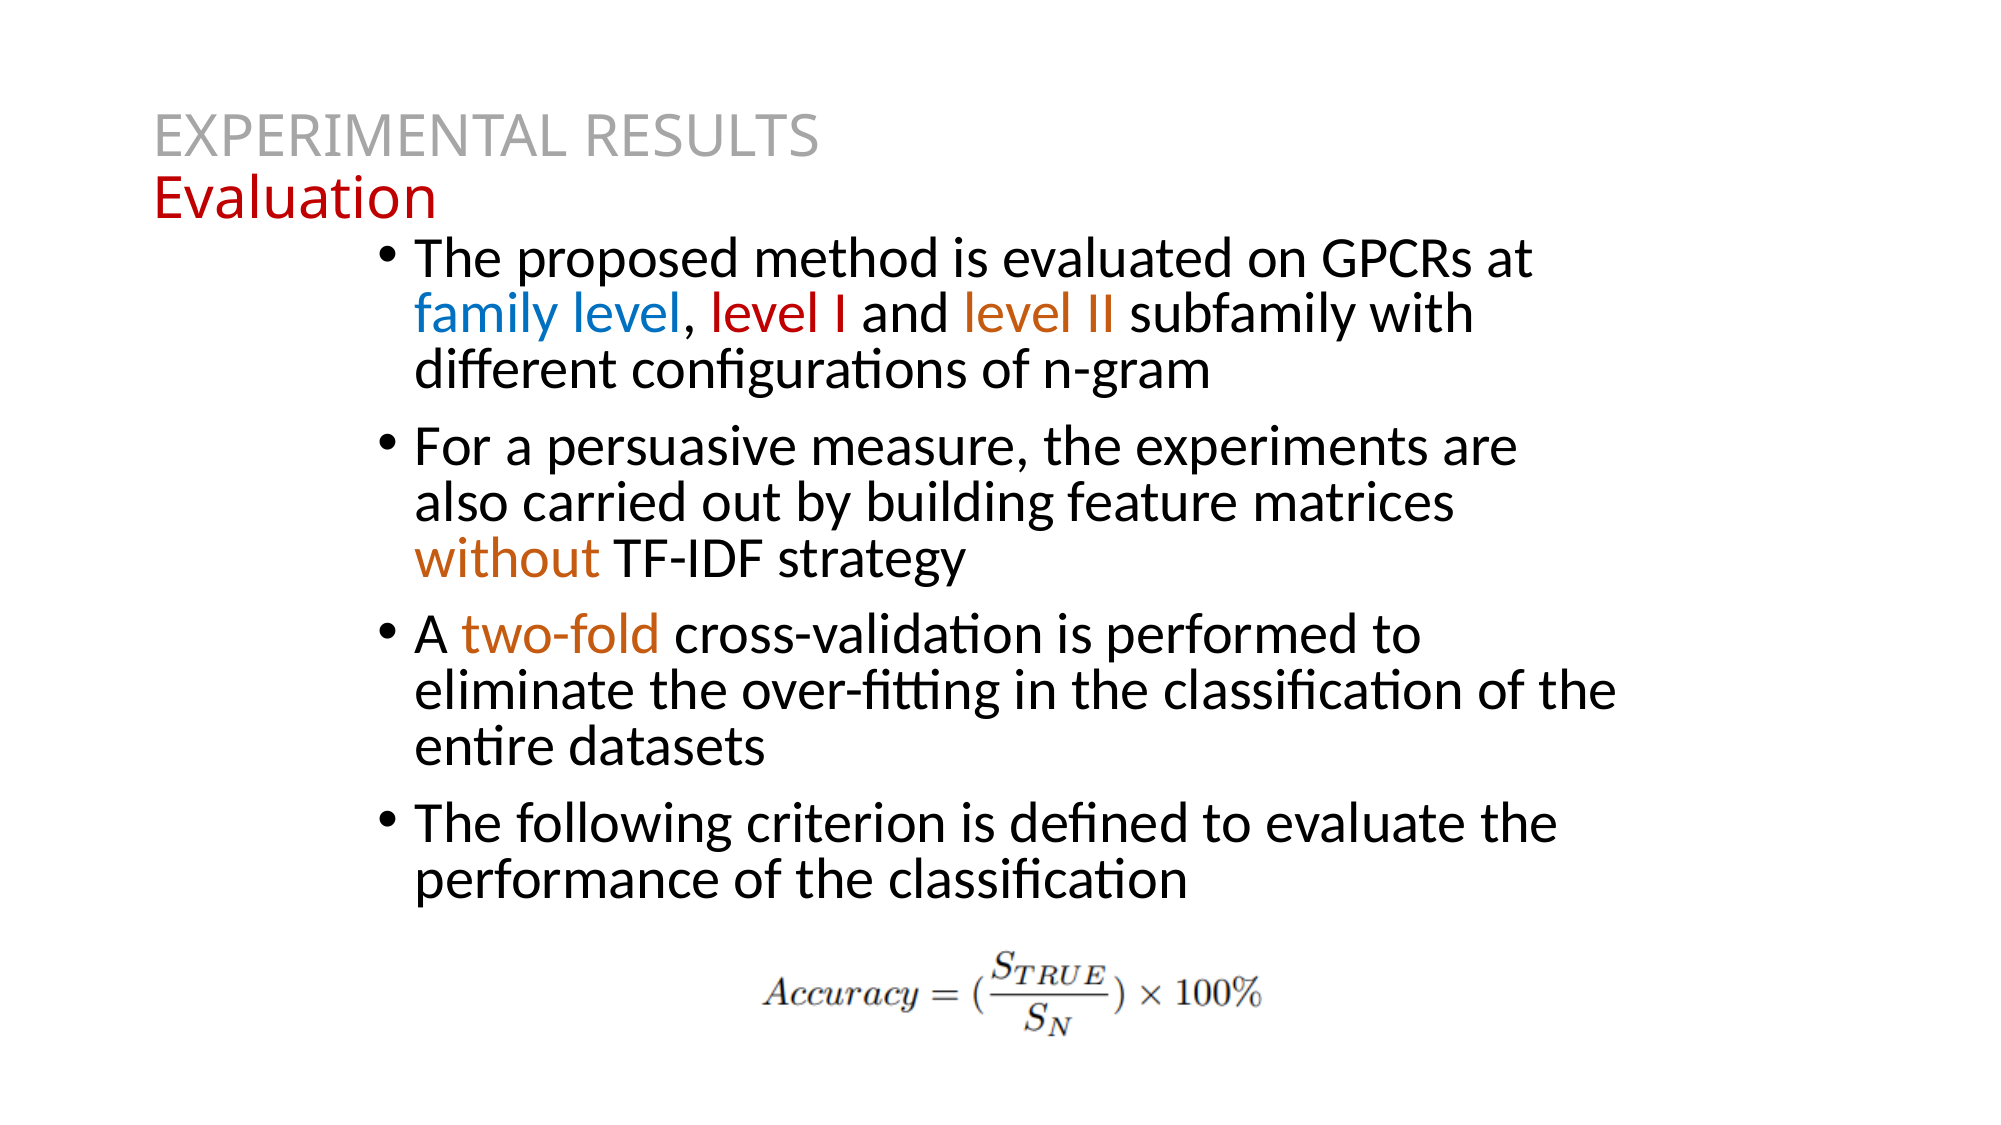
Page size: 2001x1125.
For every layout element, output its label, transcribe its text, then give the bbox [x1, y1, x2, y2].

picture [756, 939, 1281, 1052]
title EXPERIMENTAL RESULTS Evaluation [137, 59, 1863, 278]
text_box The proposed method is evaluated on GPCRs at family level, level I and level II subfamily with different configurations of n-gram For a persuasive measure, the experiments are also carried out by building feature matrices without TF-IDF strategy A two-fold cross-validation is performed to eliminate the over-fitting in the classification of the entire datasets The following criterion is defined to evaluate the performance of the classification [362, 224, 1638, 1125]
